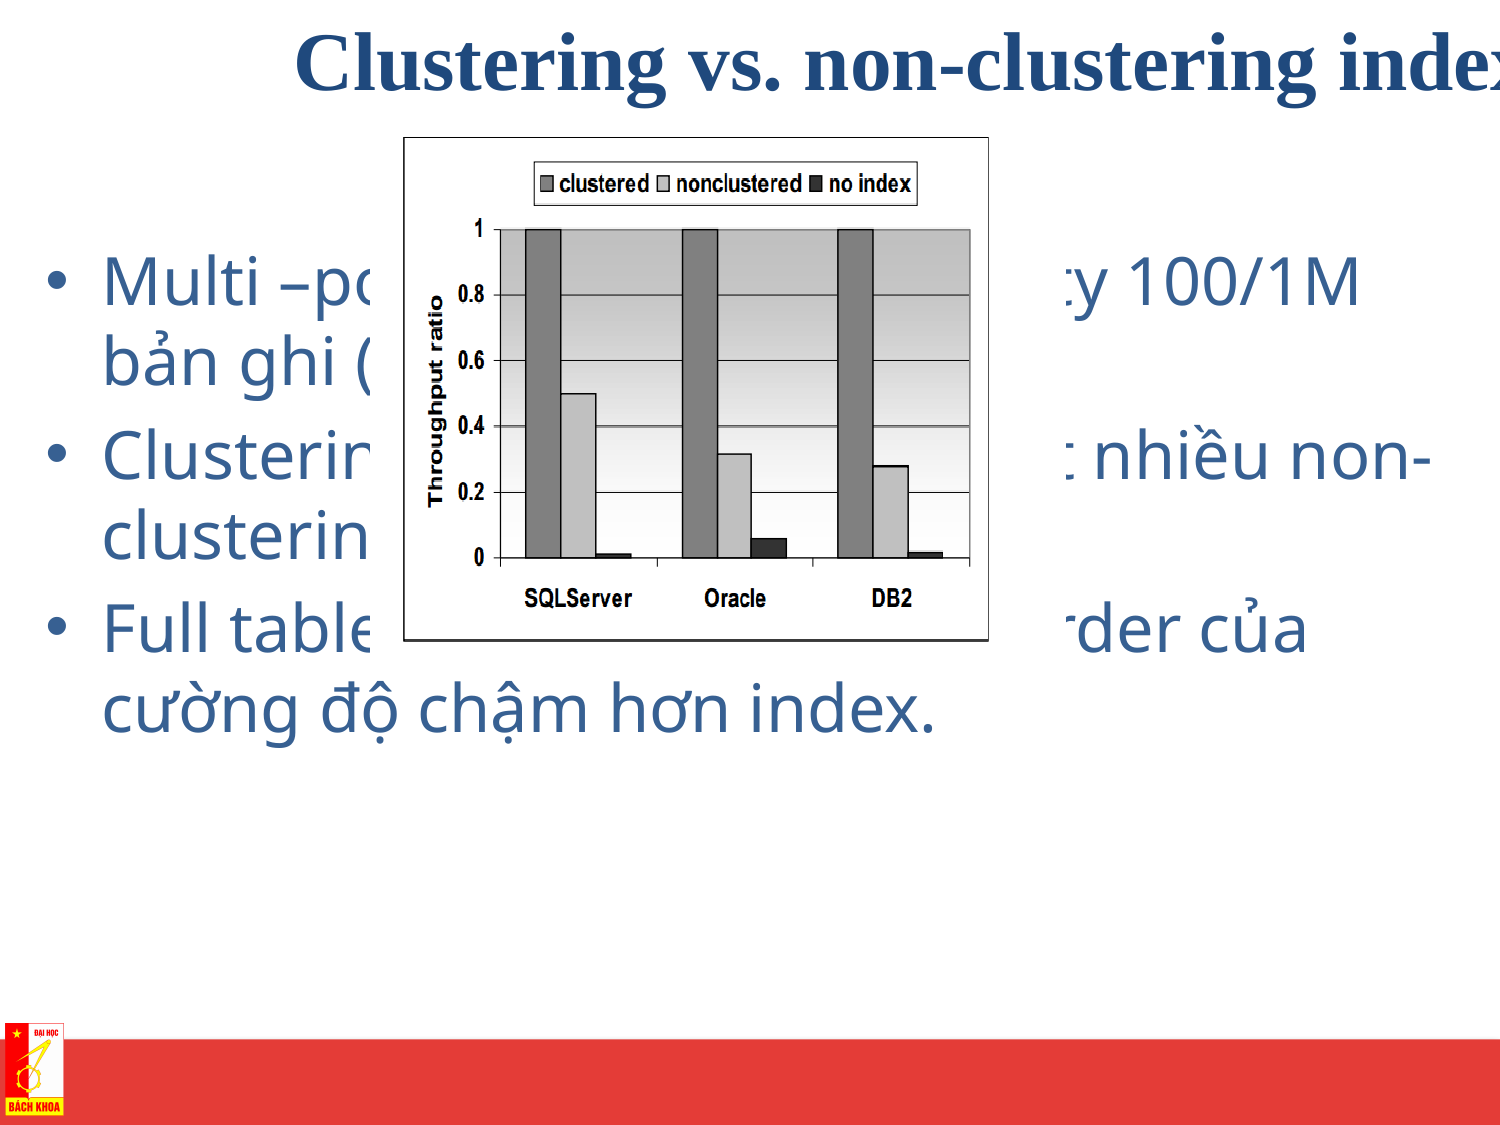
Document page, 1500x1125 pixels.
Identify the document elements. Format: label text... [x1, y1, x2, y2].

picture [370, 115, 1066, 671]
picture [5, 1023, 64, 1116]
list Multi –point query với selectivity 100/1M bản ghi (0.01%) Clustering index nhanh hơn rất nhiều non-clustering index Full table scan (no index) các order của cường độ chậm hơn index. [30, 231, 1470, 1005]
text_box Clustering vs. non-clustering index [278, 0, 1500, 115]
